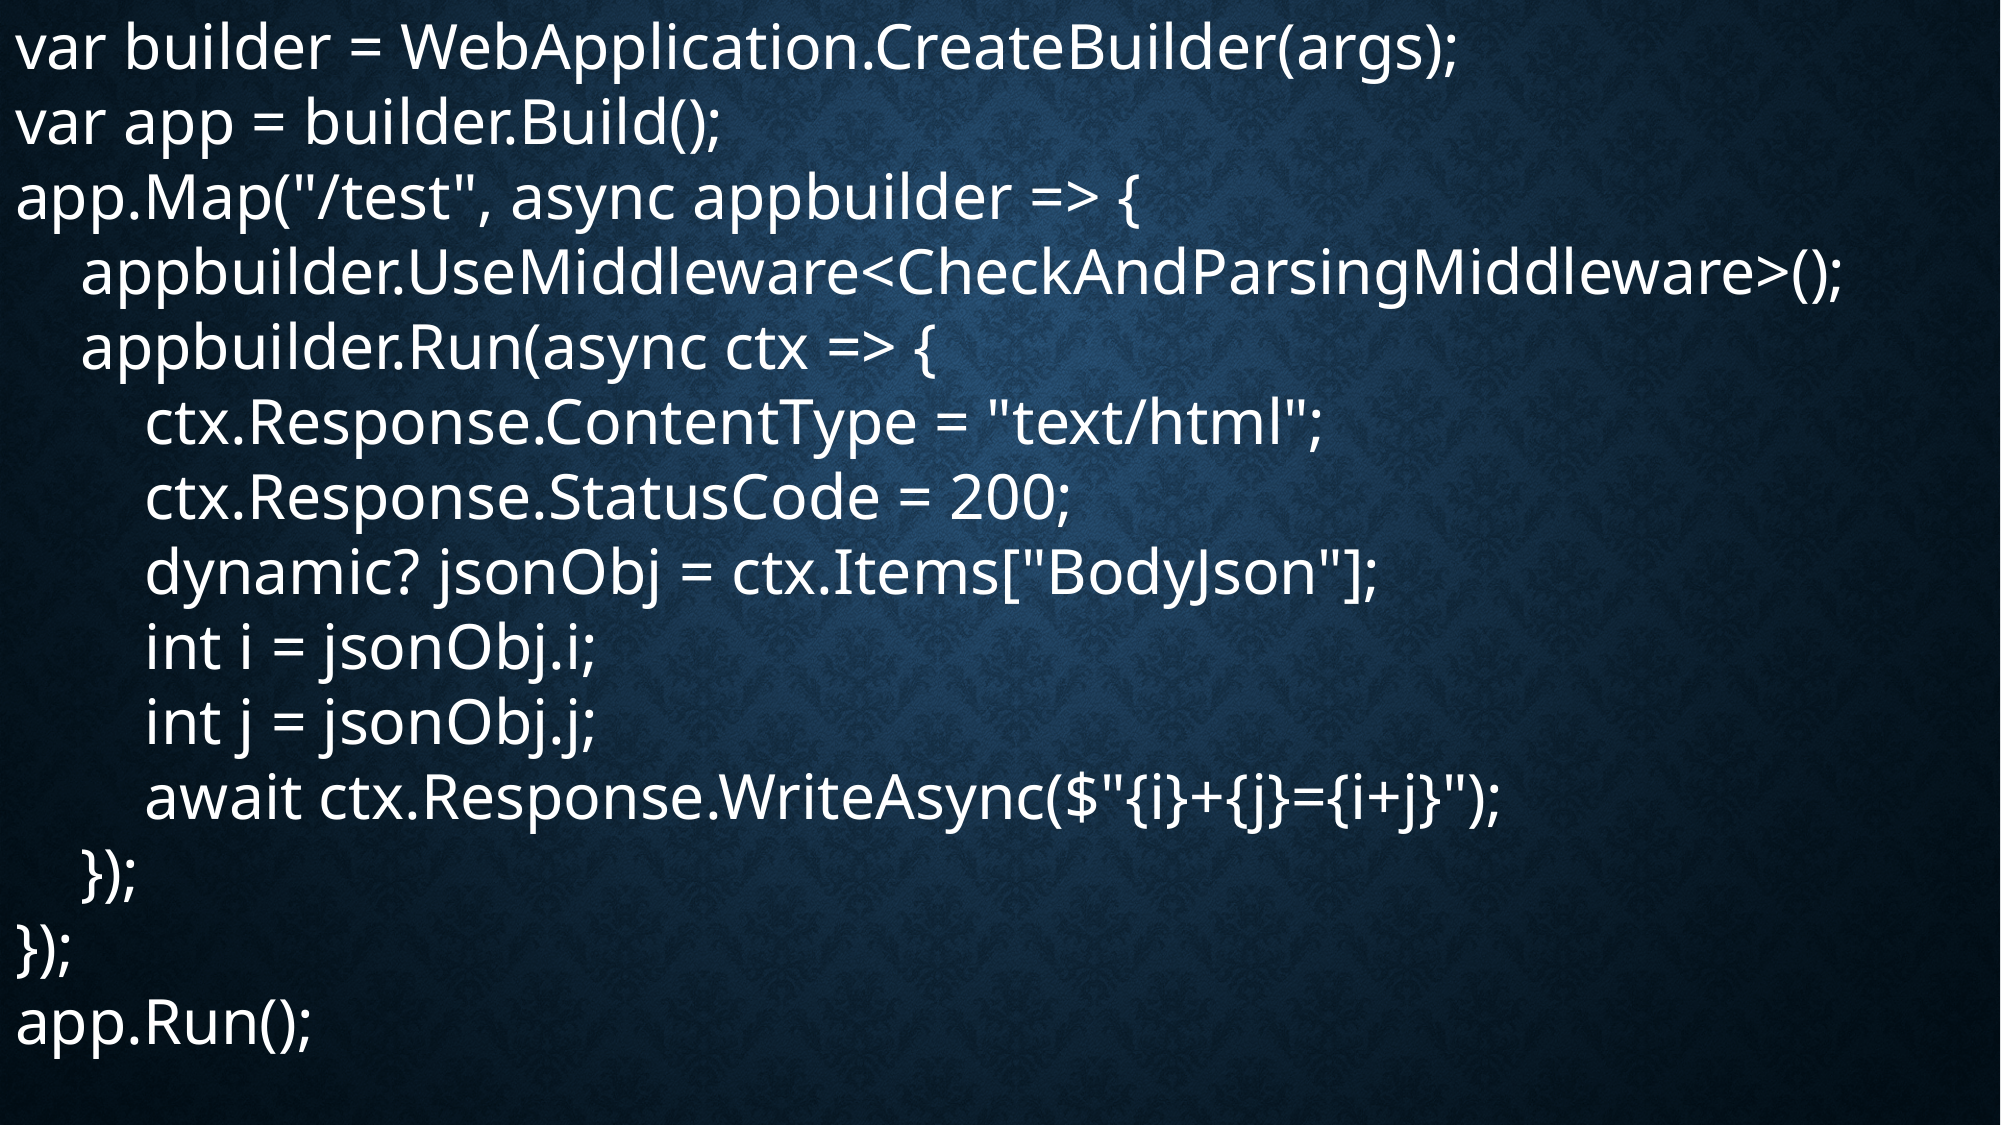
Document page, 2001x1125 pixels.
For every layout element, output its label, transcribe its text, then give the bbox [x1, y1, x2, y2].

list var builder = WebApplication.CreateBuilder(args); var app = builder.Build(); app.Map("/test", async appbuilder => { appbuilder.UseMiddleware<CheckAndParsingMiddleware>(); appbuilder.Run(async ctx => { ctx.Response.ContentType = "text/html"; ctx.Response.StatusCode = 200; dynamic? jsonObj = ctx.Items["BodyJson"]; int i = jsonObj.i; int j = jsonObj.j; await ctx.Response.WriteAsync($"{i}+{j}={i+j}"); }); }); app.Run(); [0, 0, 1974, 1125]
